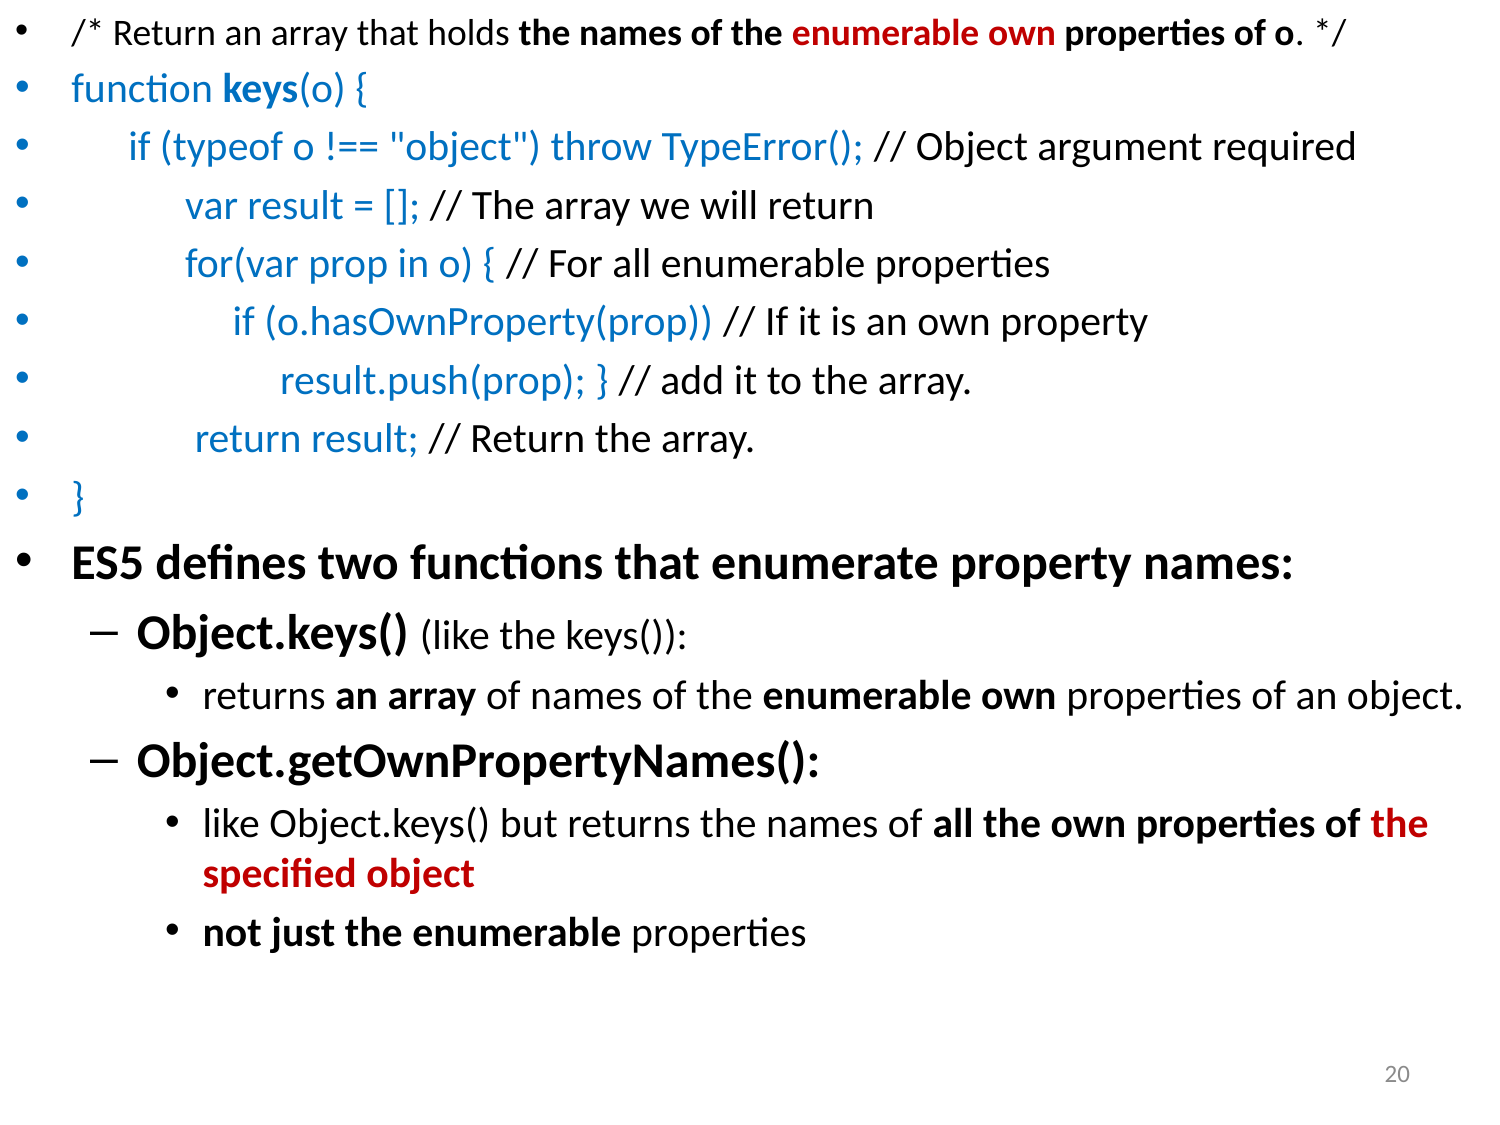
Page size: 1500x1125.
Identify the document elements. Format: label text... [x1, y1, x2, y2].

list /* Return an array that holds the names of the enumerable own properties of o. */ function keys(o) { if (typeof o !== "object") throw TypeError(); // Object argument required var result = []; // The array we will return for(var prop in o) { // For all enumerable properties if (o.hasOwnProperty(prop)) // If it is an own property result.push(prop); } // add it to the array. return result; // Return the array. } ES5 defines two functions that enumerate property names: Object.keys() (like the keys()): returns an array of names of the enumerable own properties of an object. Object.getOwnPropertyNames(): like Object.keys() but returns the names of all the own properties of the specified object not just the enumerable properties [0, 0, 1500, 1125]
slide_number 20 [1074, 1042, 1425, 1103]
